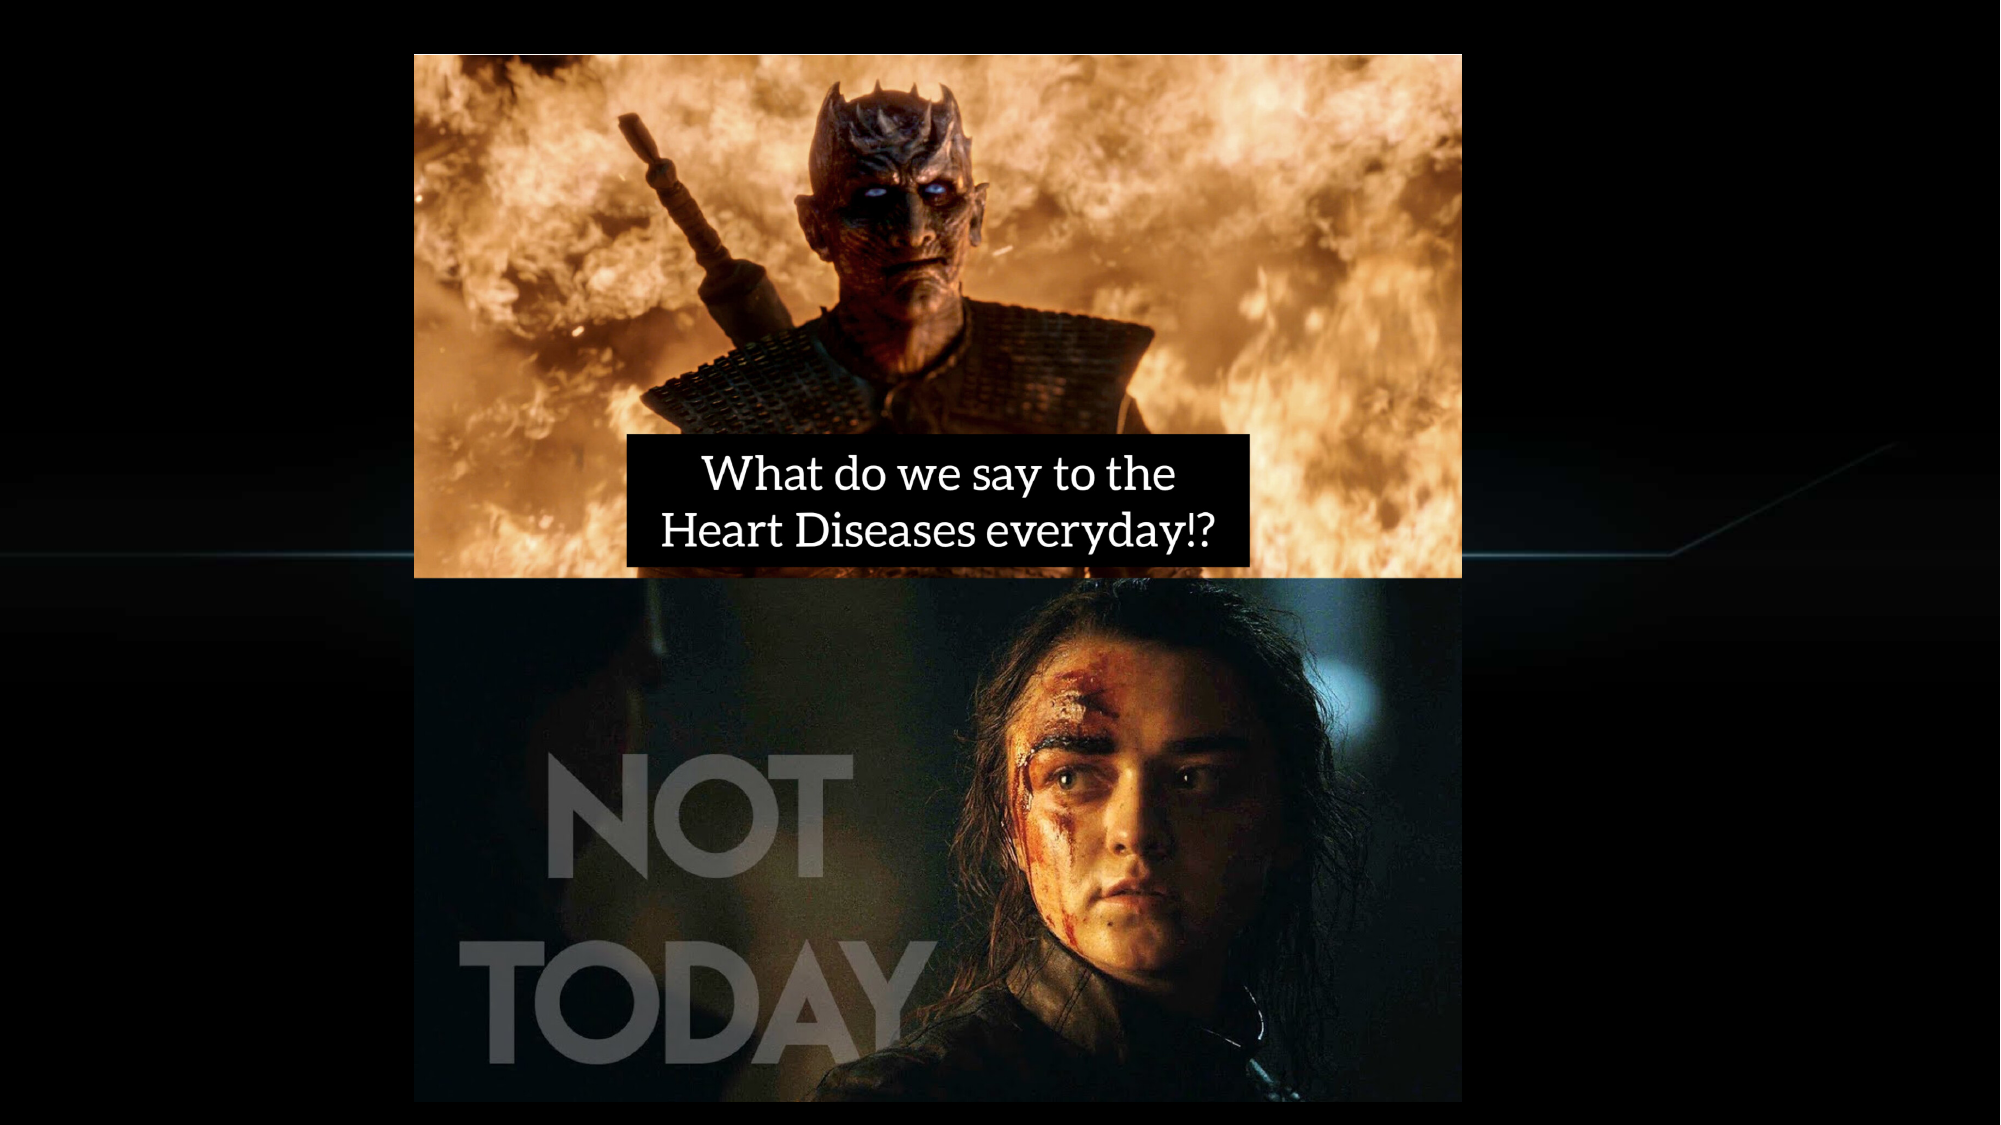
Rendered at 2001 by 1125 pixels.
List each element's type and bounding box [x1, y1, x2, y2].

picture [0, 0, 2000, 1125]
list [414, 55, 1462, 1102]
